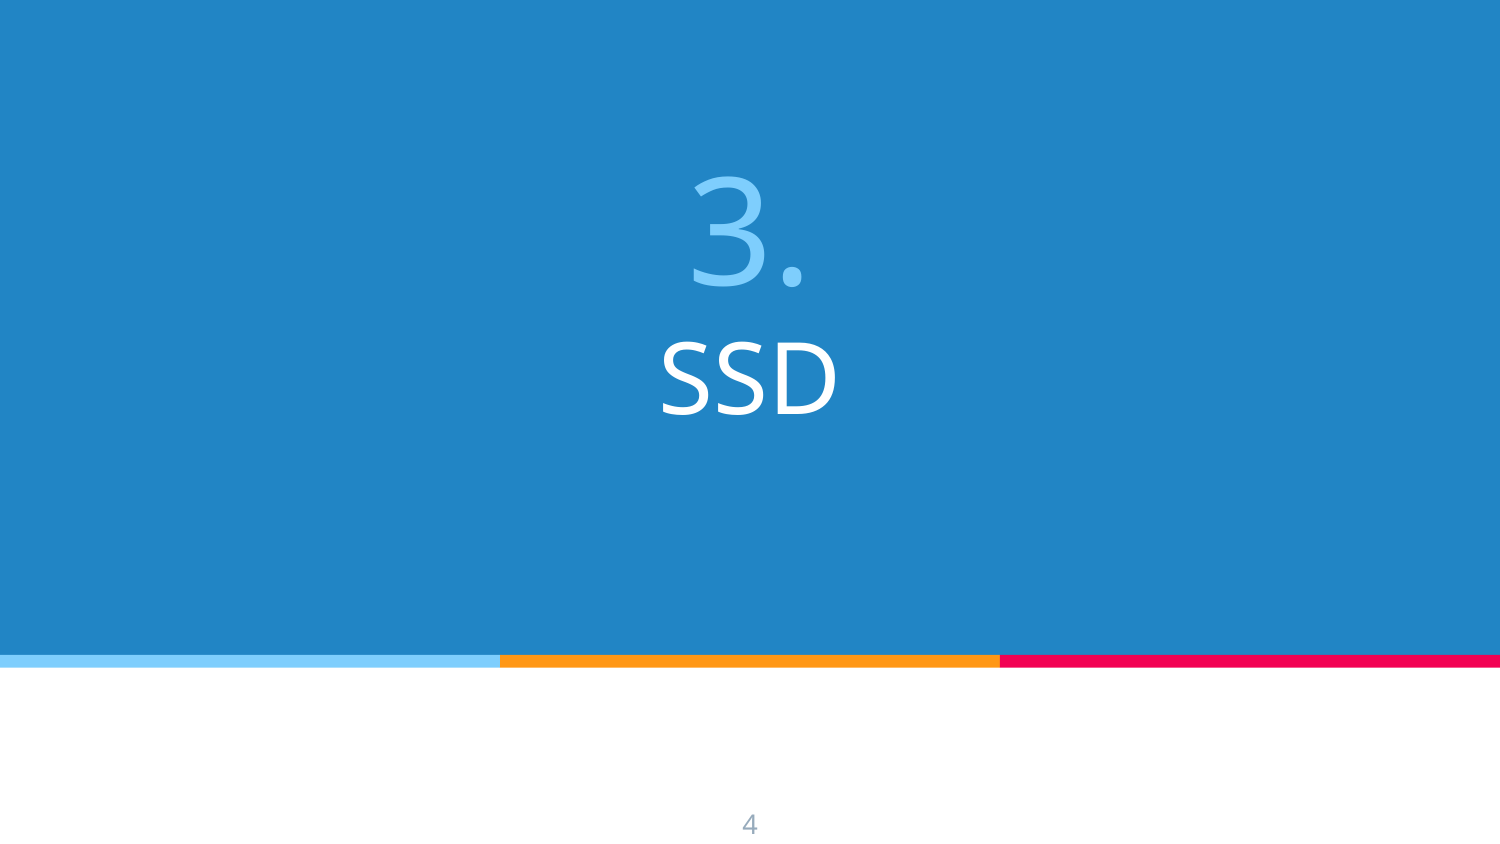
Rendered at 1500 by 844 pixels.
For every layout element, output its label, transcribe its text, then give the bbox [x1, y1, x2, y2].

slide_number 4 [0, 792, 1500, 844]
title 3. SSD [112, 259, 1388, 450]
